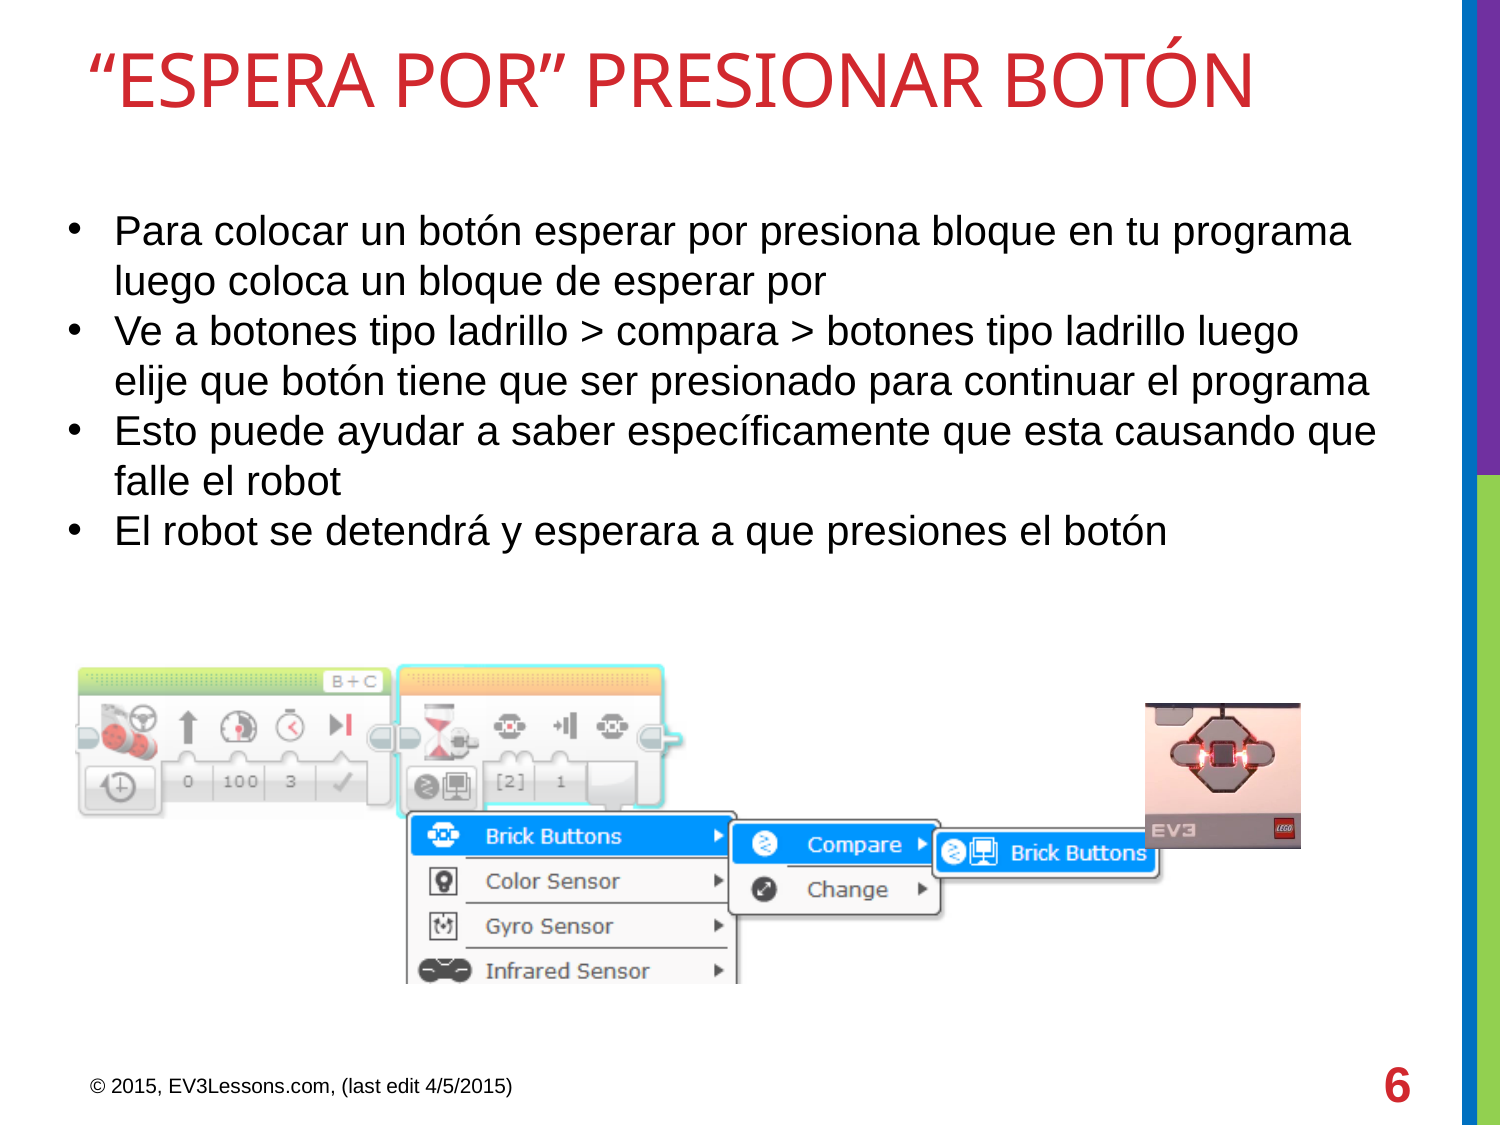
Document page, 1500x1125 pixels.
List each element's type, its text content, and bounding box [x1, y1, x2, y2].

text_box “espera por” presionar botón [74, 25, 1428, 179]
text_box Para colocar un botón esperar por presiona bloque en tu programa luego coloca un bloque de esperar por Ve a botones tipo ladrillo > compara > botones tipo ladrillo luego elije que botón tiene que ser presionado para continuar el programa Esto puede ayudar a saber específicamente que esta causando que falle el robot El robot se detendrá y esperara a que presiones el botón [52, 196, 1400, 562]
footer © 2015, EV3Lessons.com, (last edit 4/5/2015) [75, 1065, 886, 1112]
picture [74, 661, 1302, 984]
